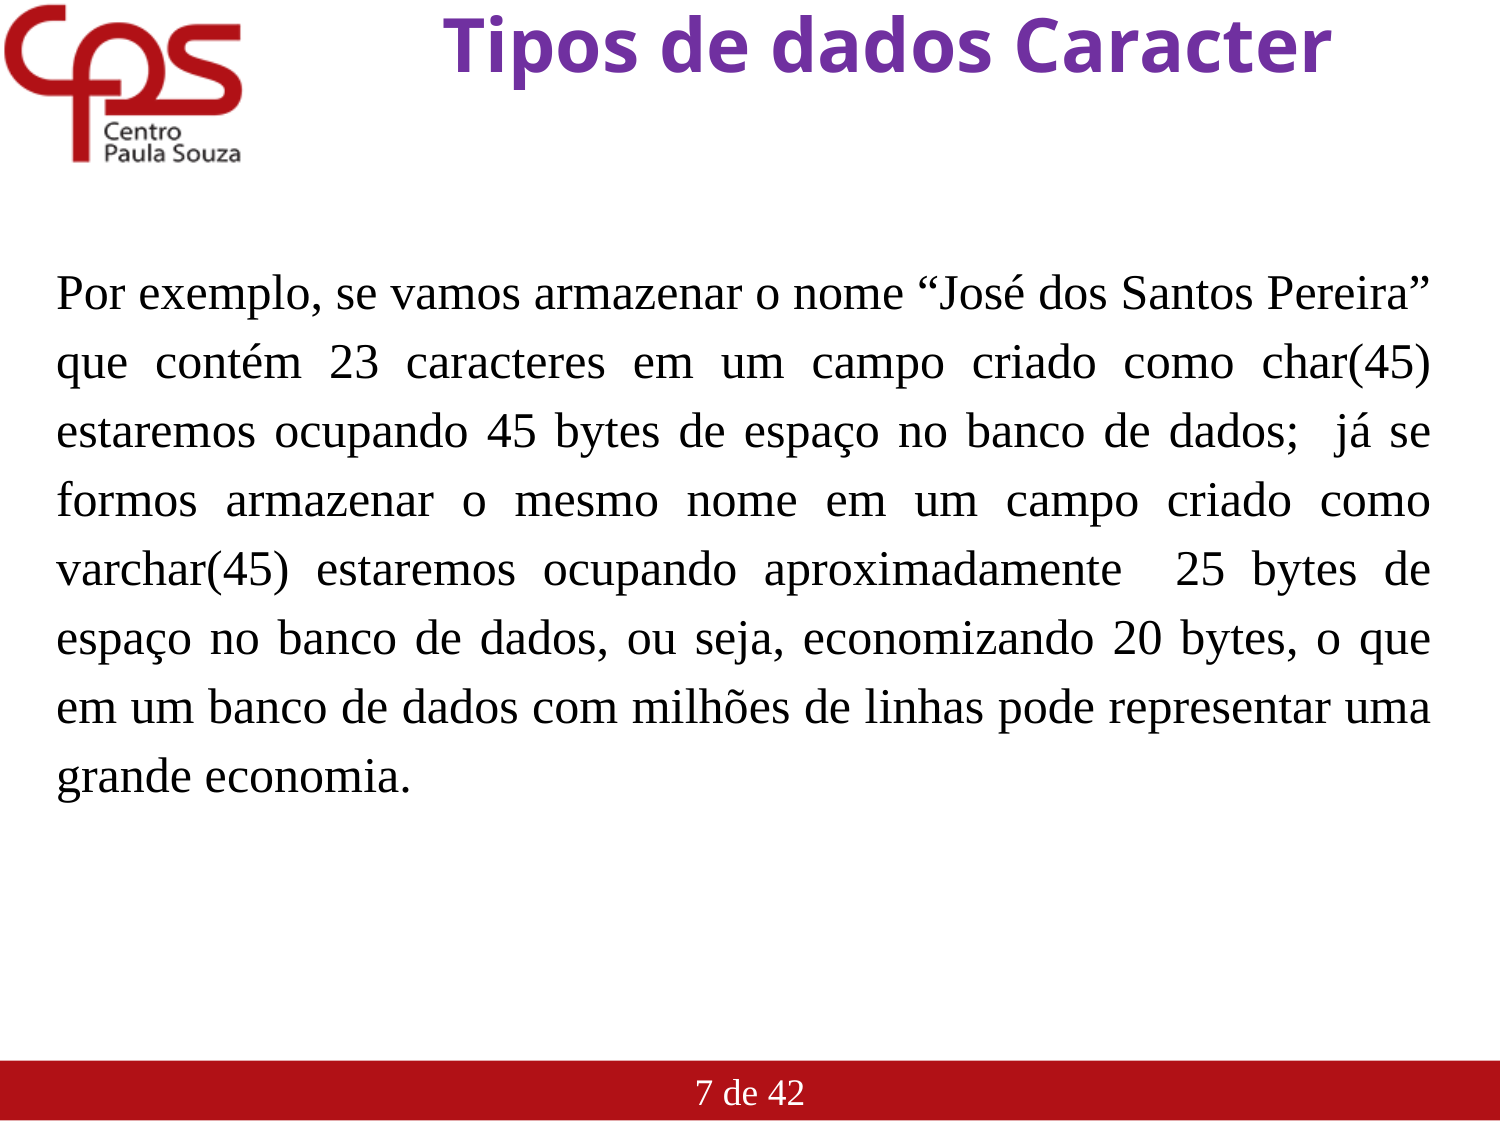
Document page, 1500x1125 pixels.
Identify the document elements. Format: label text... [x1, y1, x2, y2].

text_box Por exemplo, se vamos armazenar o nome “José dos Santos Pereira” que contém 23 caracteres em um campo criado como char(45) estaremos ocupando 45 bytes de espaço no banco de dados; já se formos armazenar o mesmo nome em um campo criado como varchar(45) estaremos ocupando aproximadamente 25 bytes de espaço no banco de dados, ou seja, economizando 20 bytes, o que em um banco de dados com milhões de linhas pode representar uma grande economia. [41, 243, 1447, 811]
picture [0, 0, 250, 177]
title Tipos de dados Caracter [277, 0, 1499, 101]
